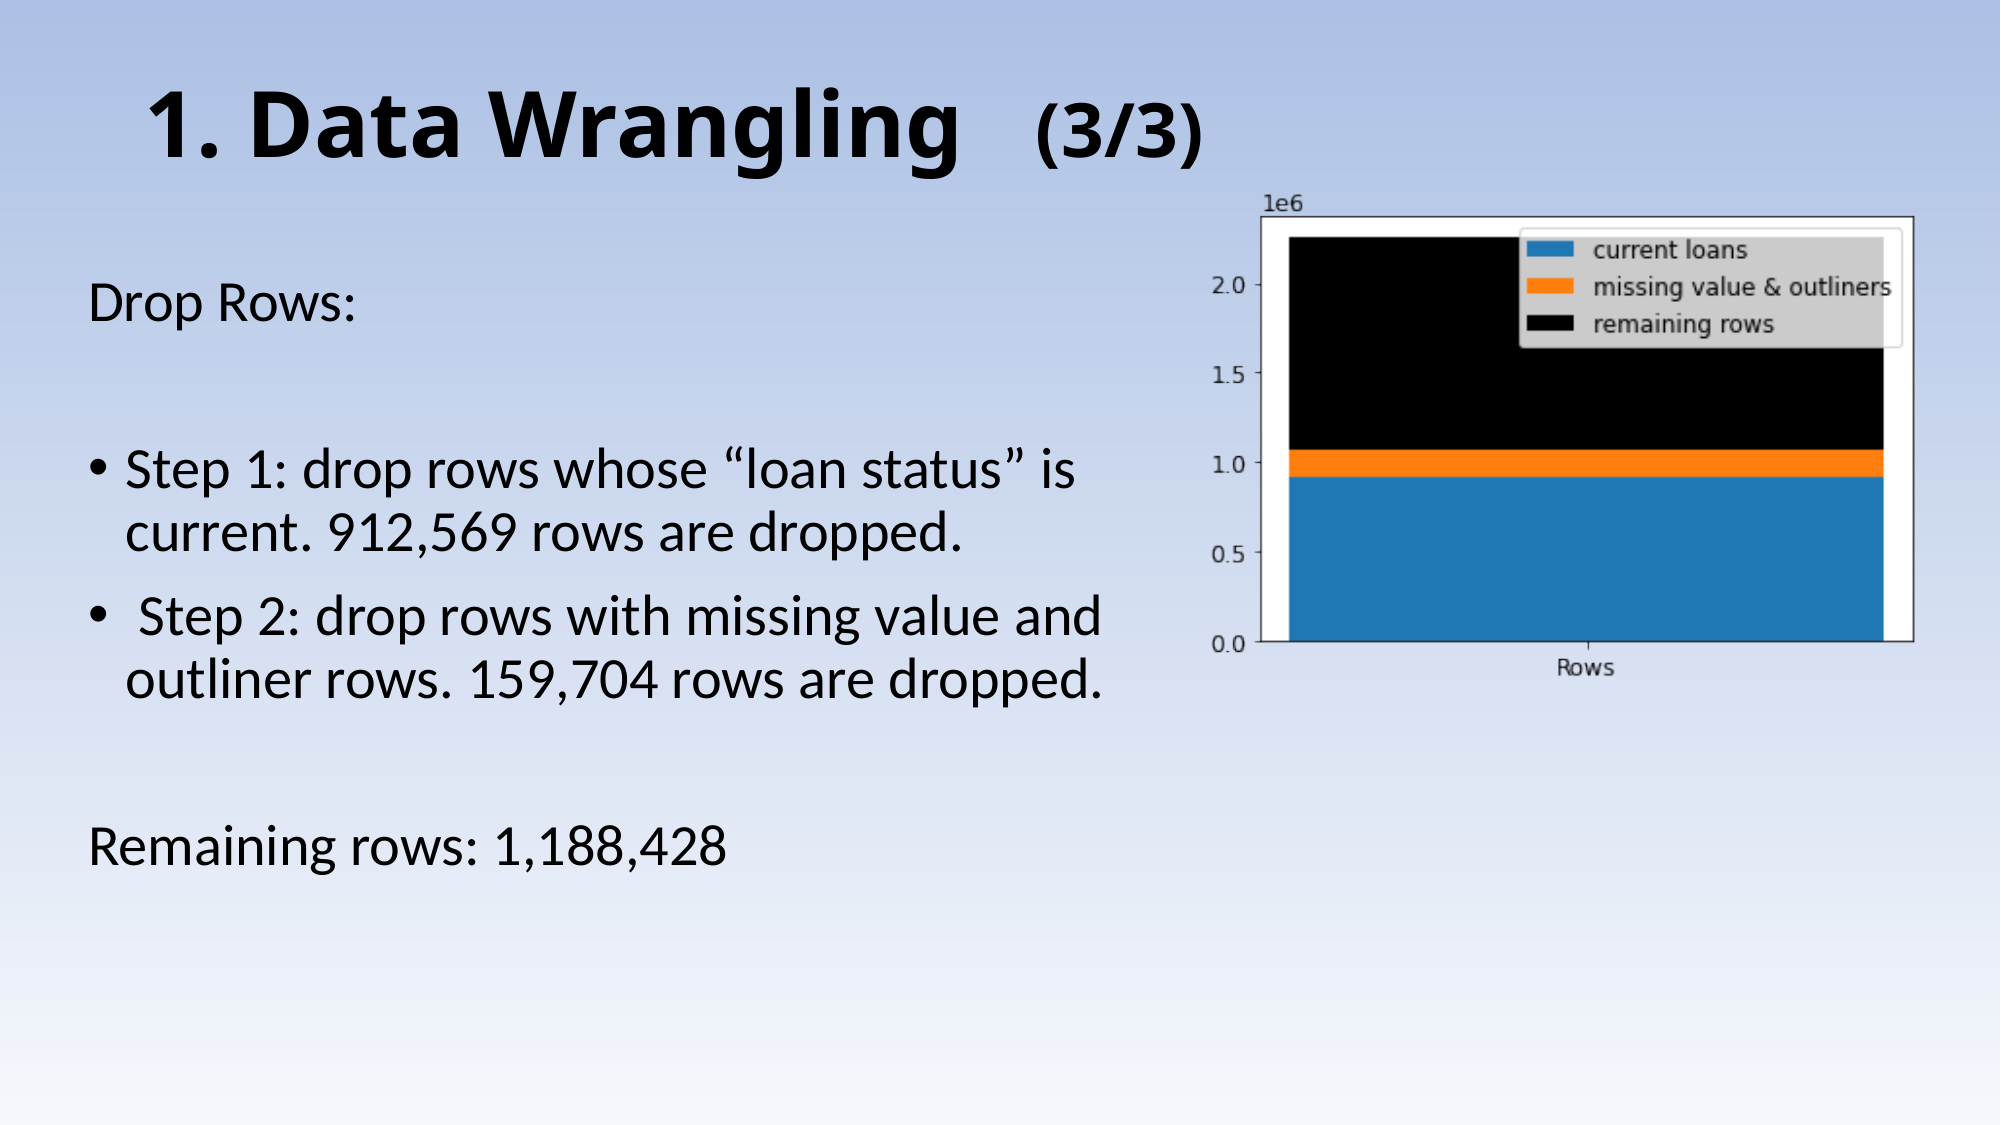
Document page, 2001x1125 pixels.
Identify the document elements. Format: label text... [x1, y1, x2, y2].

title 1. Data Wrangling (3/3) [129, 56, 1810, 200]
picture [1196, 179, 1927, 694]
list Drop Rows: Step 1: drop rows whose “loan status” is current. 912,569 rows are dropped. Step 2: drop rows with missing value and outliner rows. 159,704 rows are dropped. Remaining rows: 1,188,428 [73, 263, 1148, 930]
